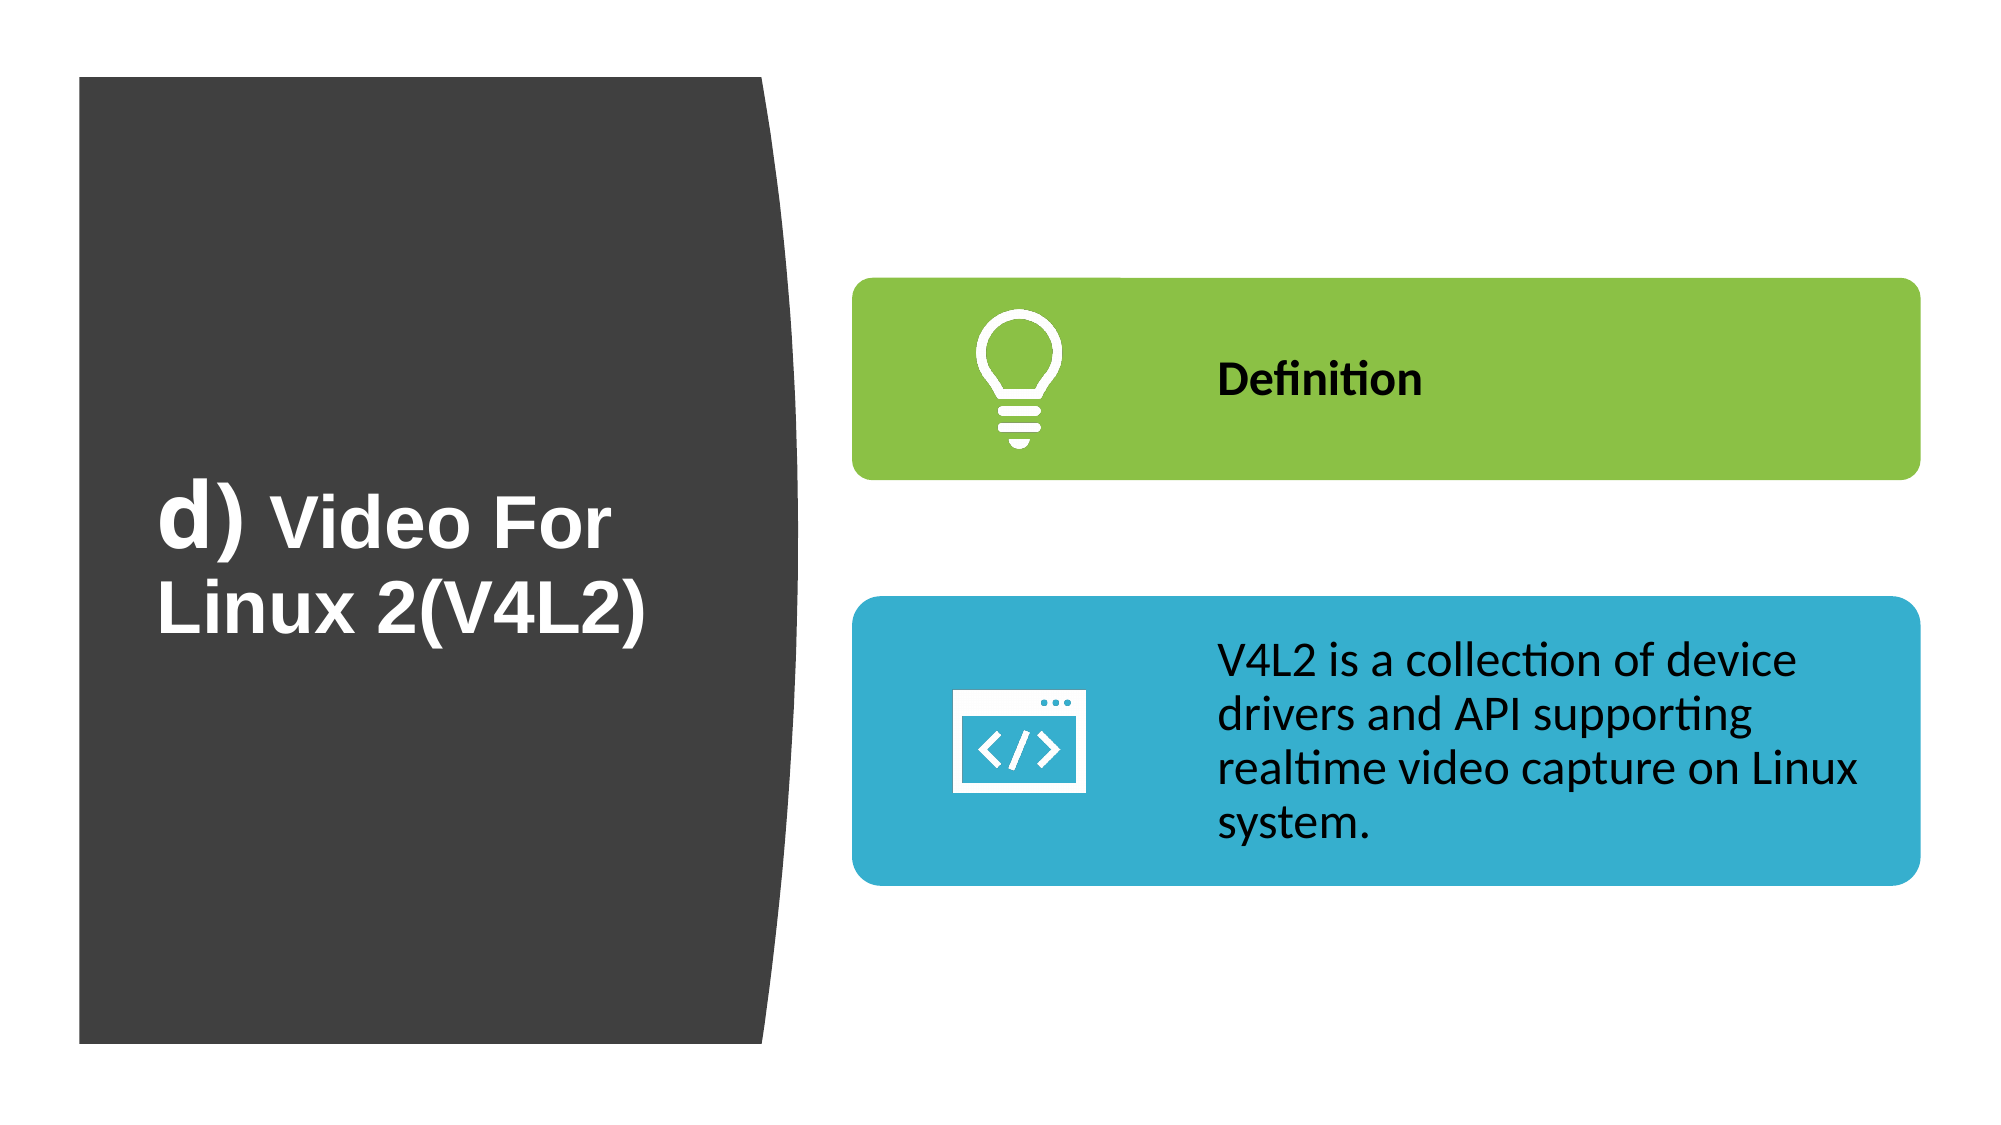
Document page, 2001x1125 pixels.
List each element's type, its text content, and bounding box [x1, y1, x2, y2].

text_box [78, 76, 800, 1045]
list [852, 77, 1921, 1043]
title d) Video For Linux 2(V4L2) [141, 166, 702, 953]
